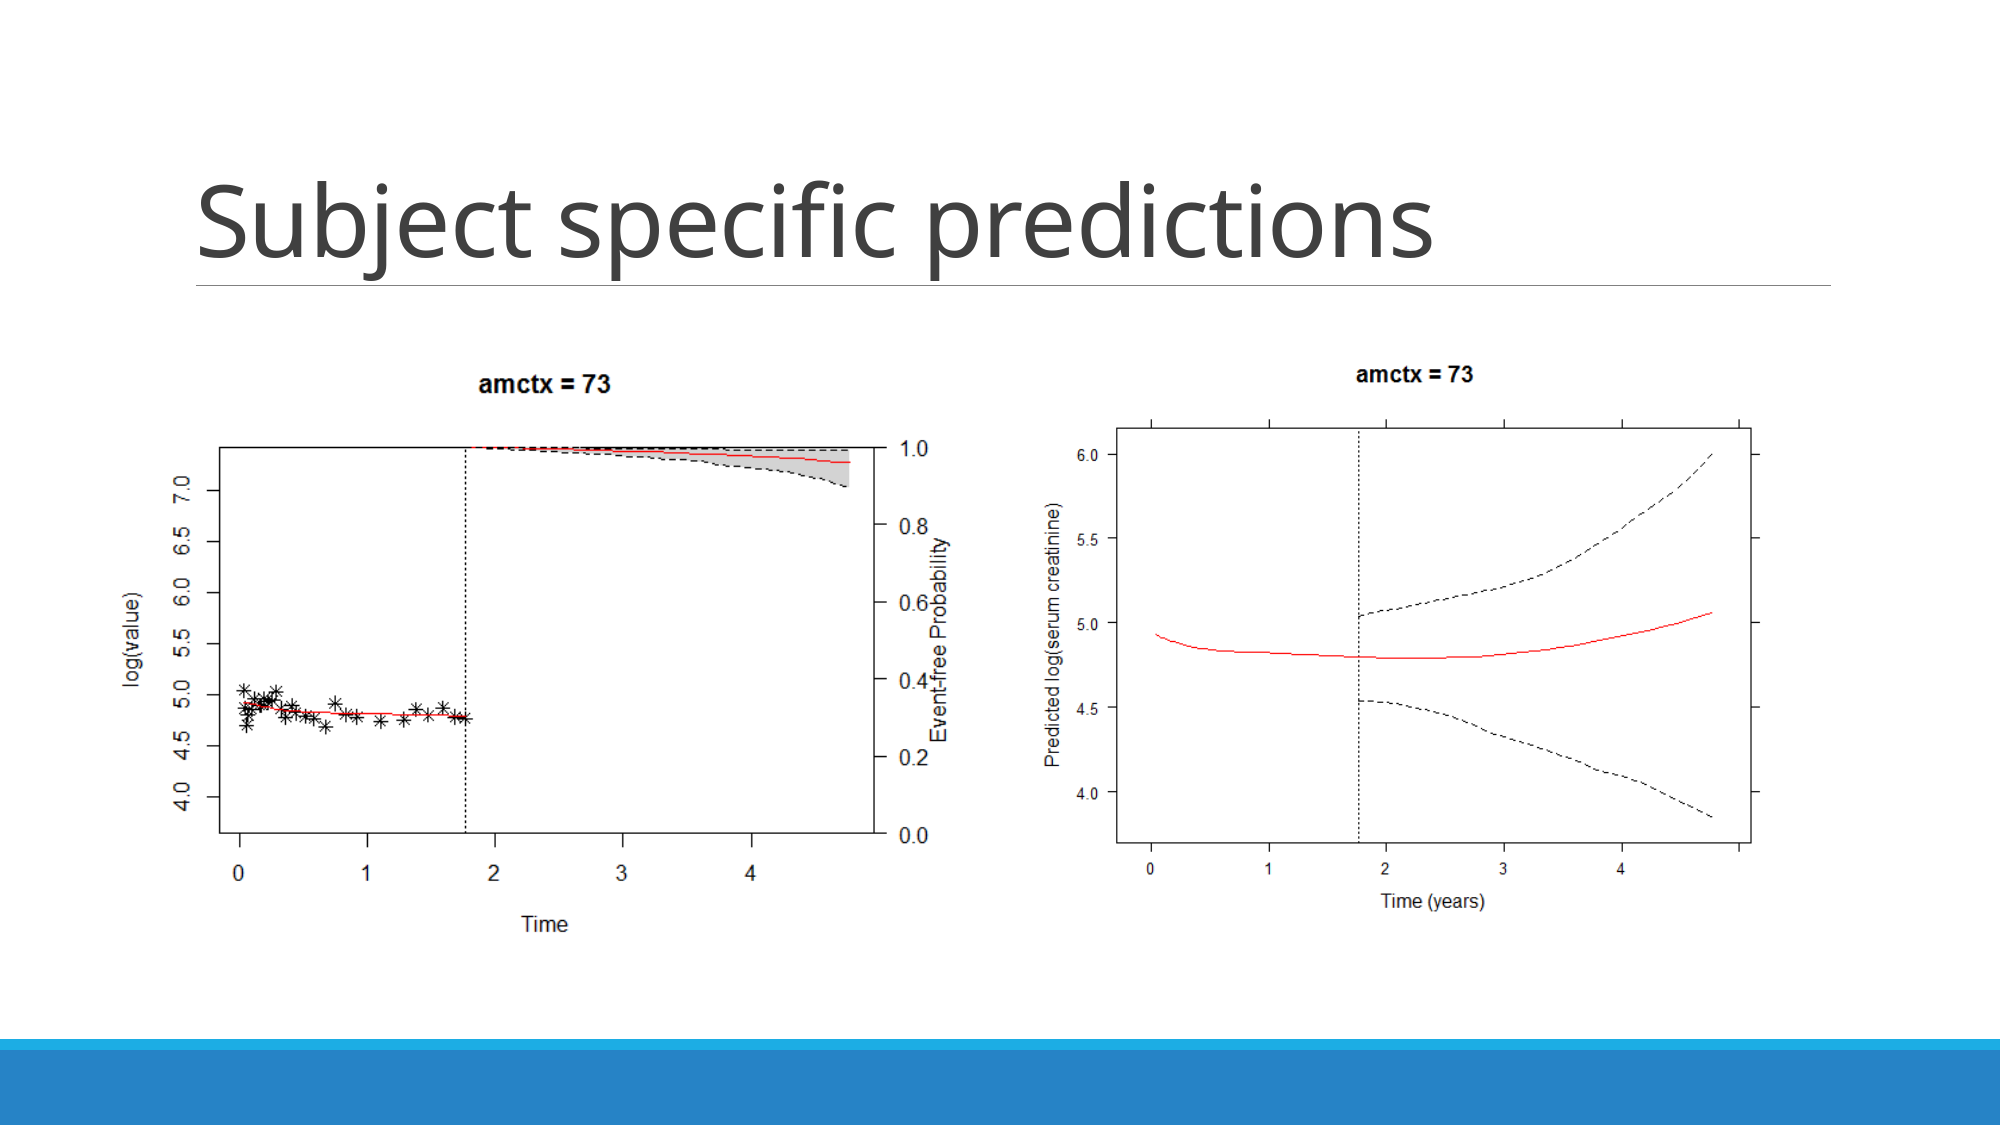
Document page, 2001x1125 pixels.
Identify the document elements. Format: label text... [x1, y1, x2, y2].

title Subject specific predictions [180, 47, 1830, 285]
picture [117, 318, 977, 964]
picture [1034, 354, 1798, 928]
